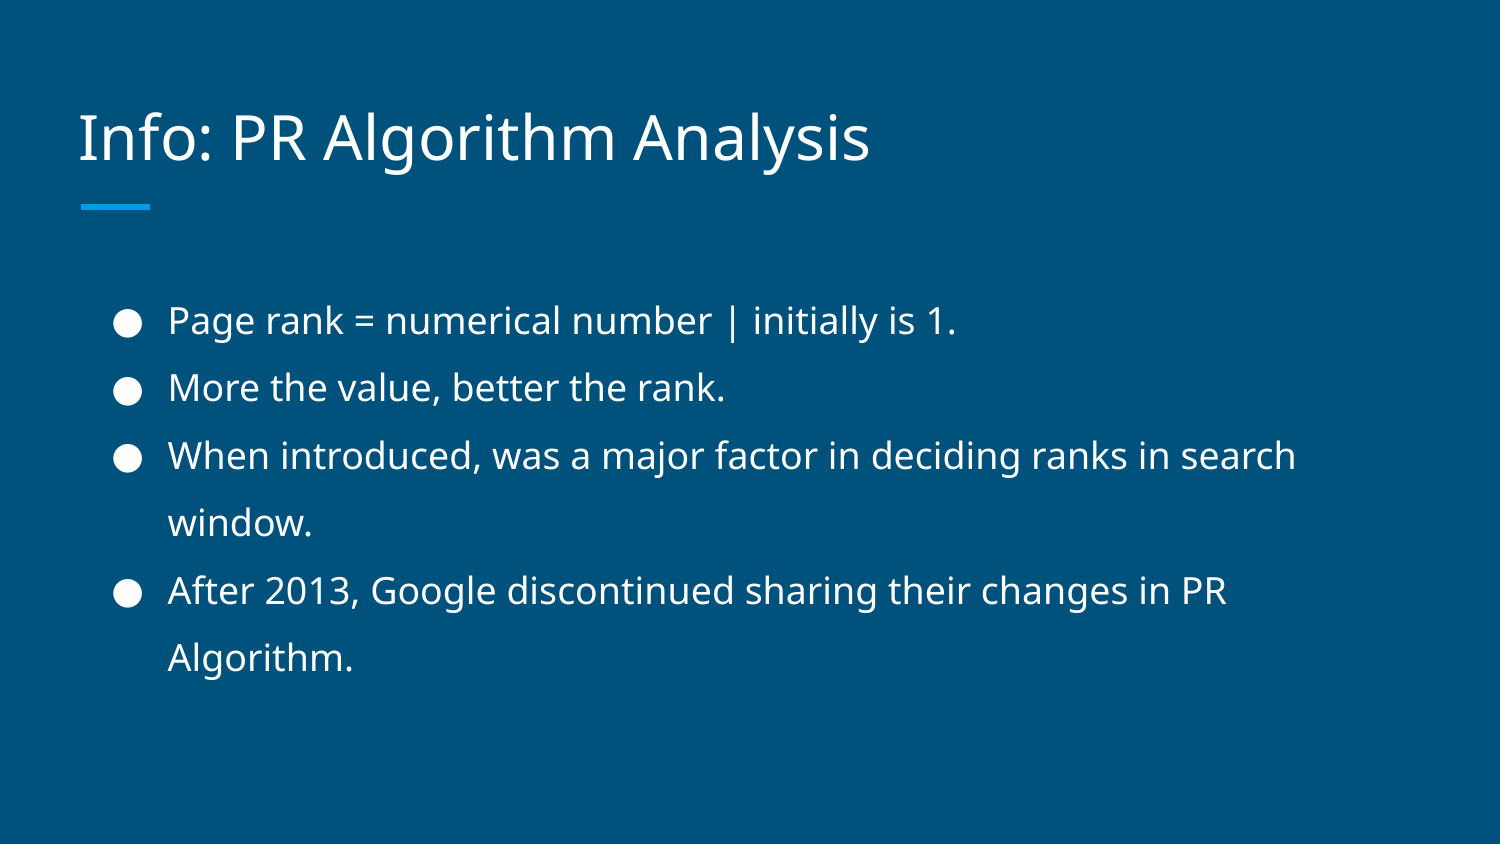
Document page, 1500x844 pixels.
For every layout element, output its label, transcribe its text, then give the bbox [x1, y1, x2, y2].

title Info: PR Algorithm Analysis [63, 75, 1437, 188]
text_box Page rank = numerical number | initially is 1. More the value, better the rank. When introduced, was a major factor in deciding ranks in search window. After 2013, Google discontinued sharing their changes in PR Algorithm. [77, 256, 1384, 697]
